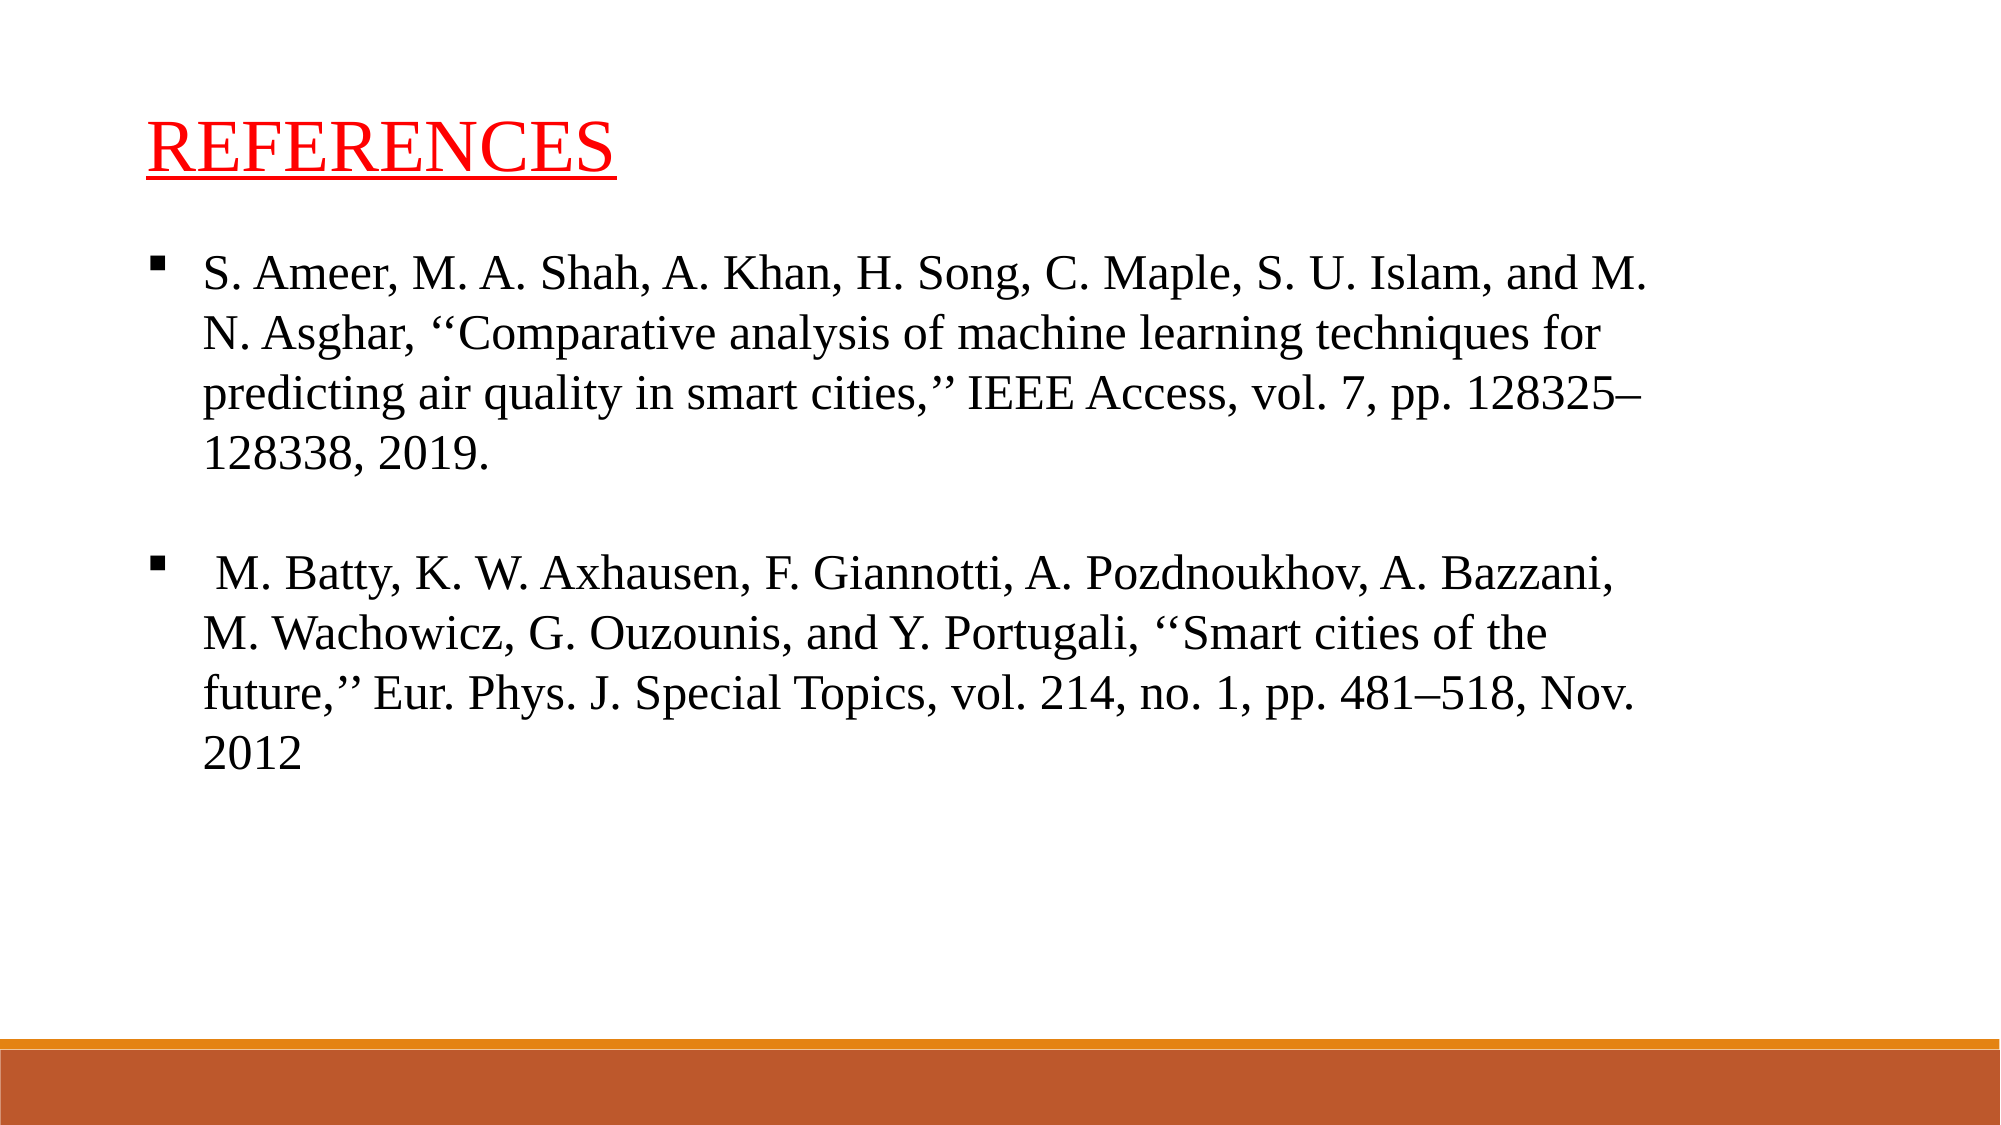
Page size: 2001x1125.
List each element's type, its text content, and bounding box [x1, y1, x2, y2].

text_box REFERENCES [131, 89, 808, 194]
text_box S. Ameer, M. A. Shah, A. Khan, H. Song, C. Maple, S. U. Islam, and M. N. Asghar, ‘‘Comparative analysis of machine learning techniques for predicting air quality in smart cities,’’ IEEE Access, vol. 7, pp. 128325–128338, 2019. M. Batty, K. W. Axhausen, F. Giannotti, A. Pozdnoukhov, A. Bazzani, M. Wachowicz, G. Ouzounis, and Y. Portugali, ‘‘Smart cities of the future,’’ Eur. Phys. J. Special Topics, vol. 214, no. 1, pp. 481–518, Nov. 2012 [131, 232, 1686, 787]
